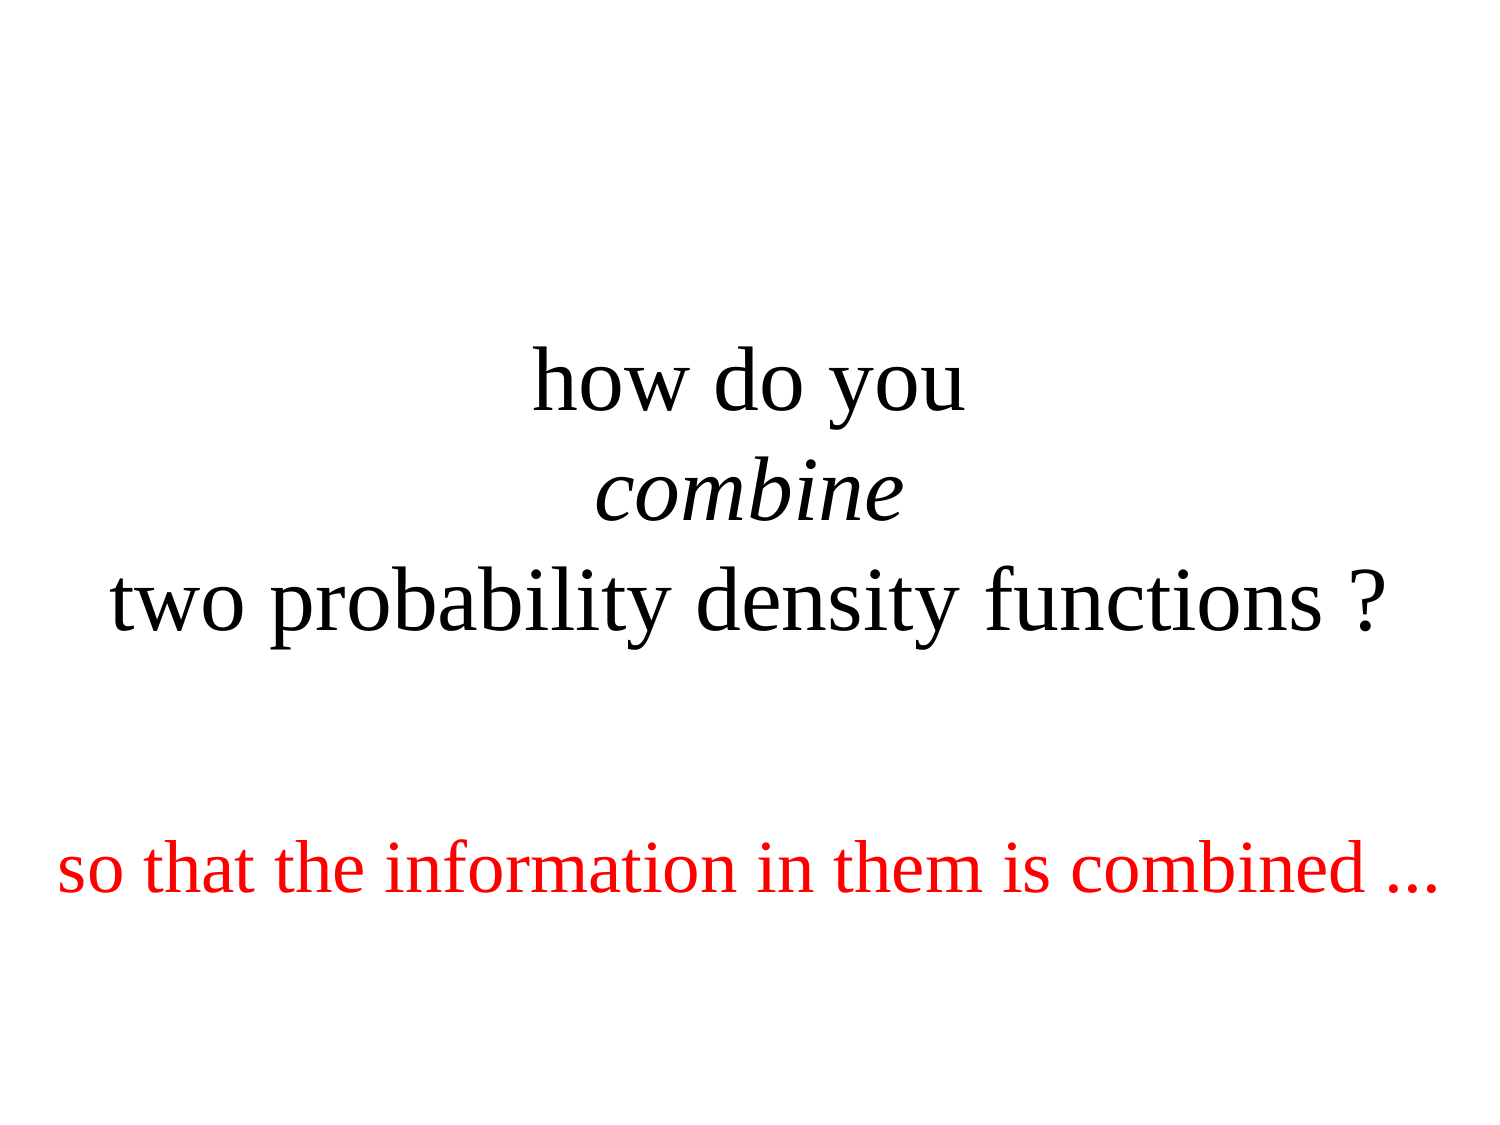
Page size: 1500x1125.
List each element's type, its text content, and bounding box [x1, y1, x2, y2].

title how do you combine two probability density functions ? [75, 237, 1425, 725]
text_box so that the information in them is combined ... [0, 725, 1500, 1000]
